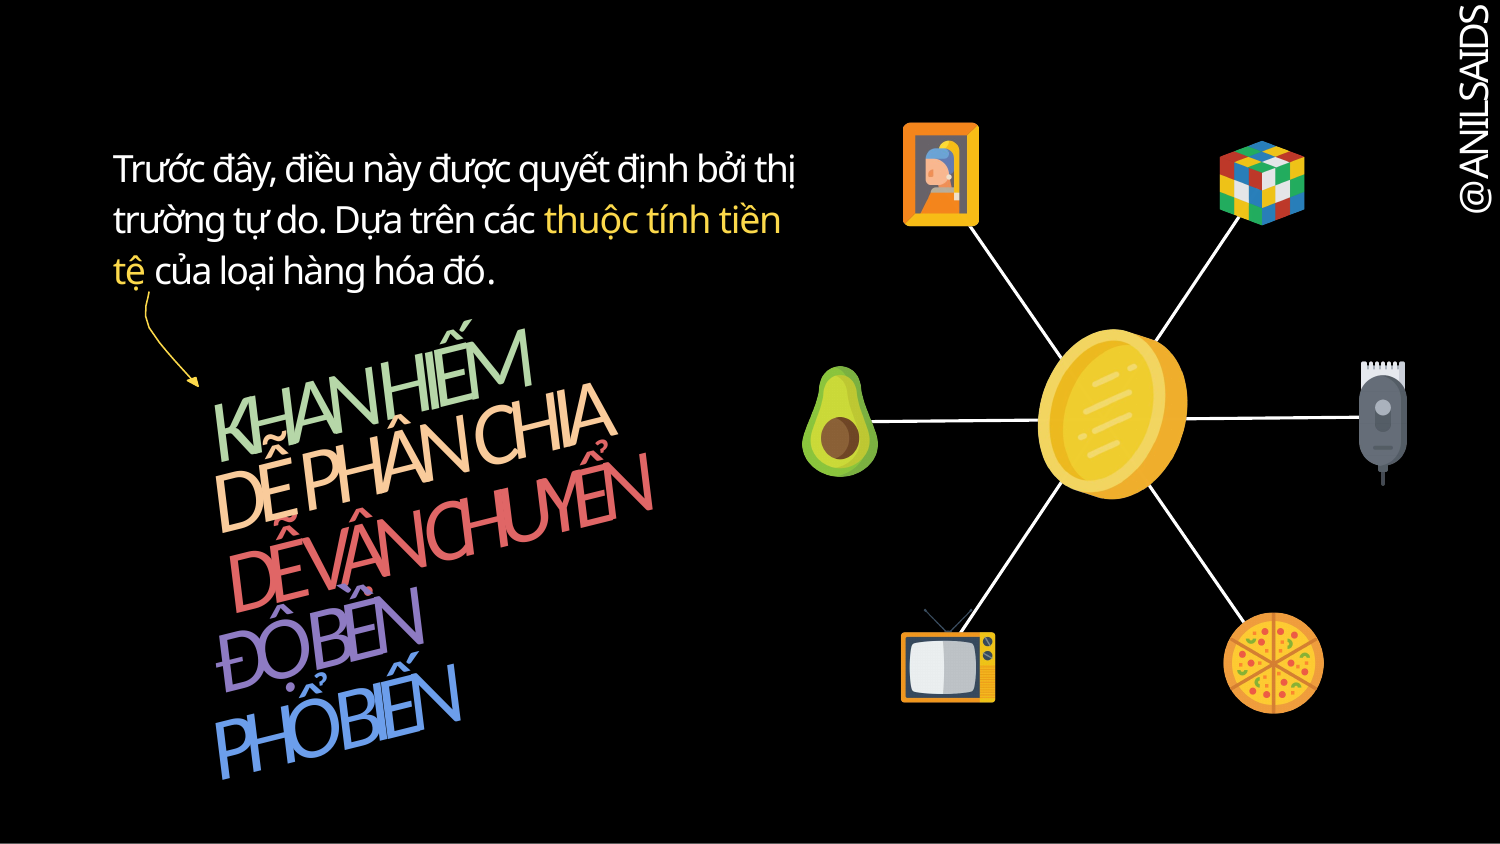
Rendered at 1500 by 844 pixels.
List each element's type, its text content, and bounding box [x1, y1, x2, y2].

text_box @ANILSAIDSO [1450, 0, 1497, 217]
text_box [801, 117, 1447, 727]
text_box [143, 290, 200, 388]
text_box Trước đây, điều này được quyết định bởi thị trường tự do. Dựa trên các thuộc tính tiền tệ của loại hàng hóa đó. [110, 136, 796, 293]
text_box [201, 355, 845, 753]
